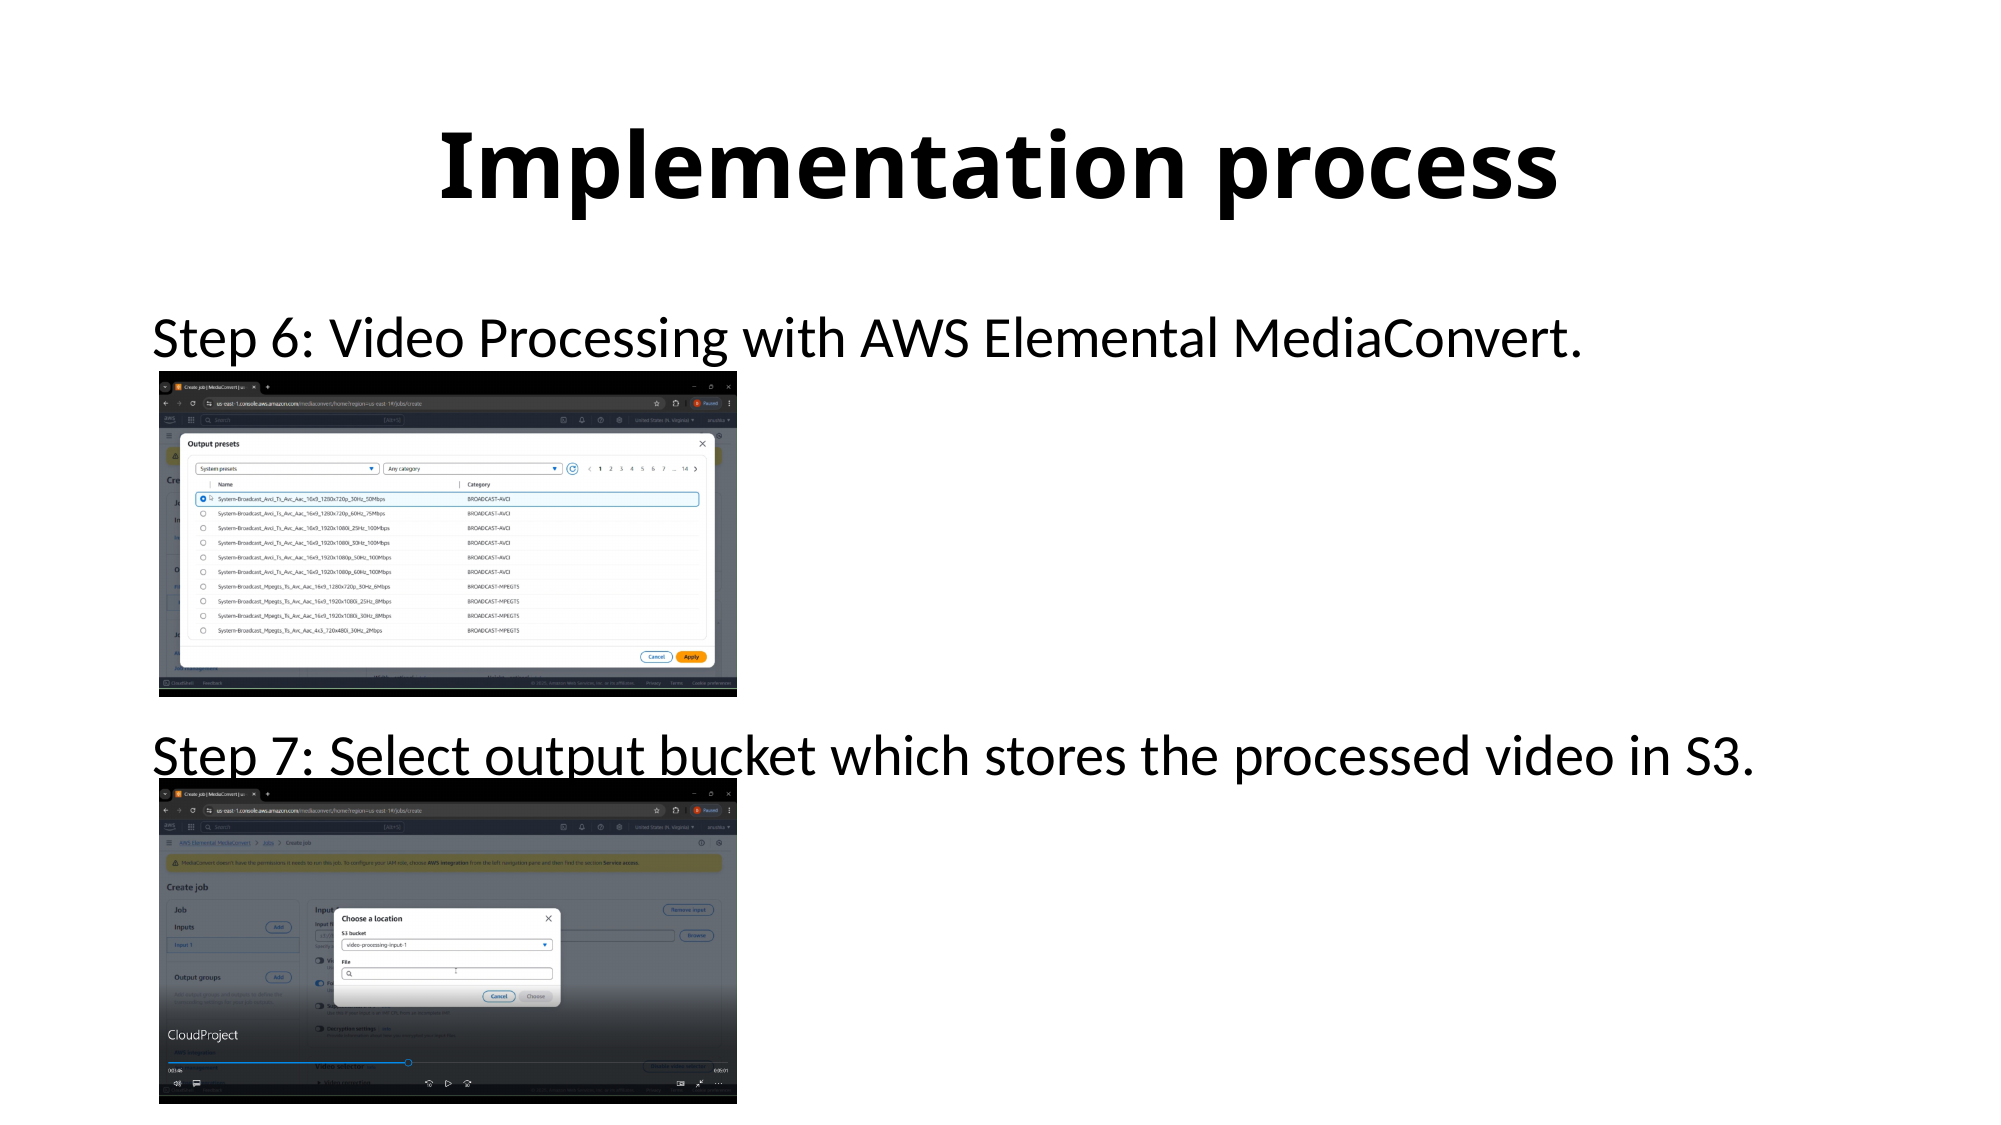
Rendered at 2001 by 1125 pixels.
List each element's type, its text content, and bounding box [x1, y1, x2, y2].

list Step 6: Video Processing with AWS Elemental MediaConvert. Step 7: Select output bucket which stores the processed video in S3. [137, 299, 1863, 1014]
picture [159, 371, 737, 697]
picture [159, 778, 737, 1104]
title Implementation process [137, 59, 1863, 278]
